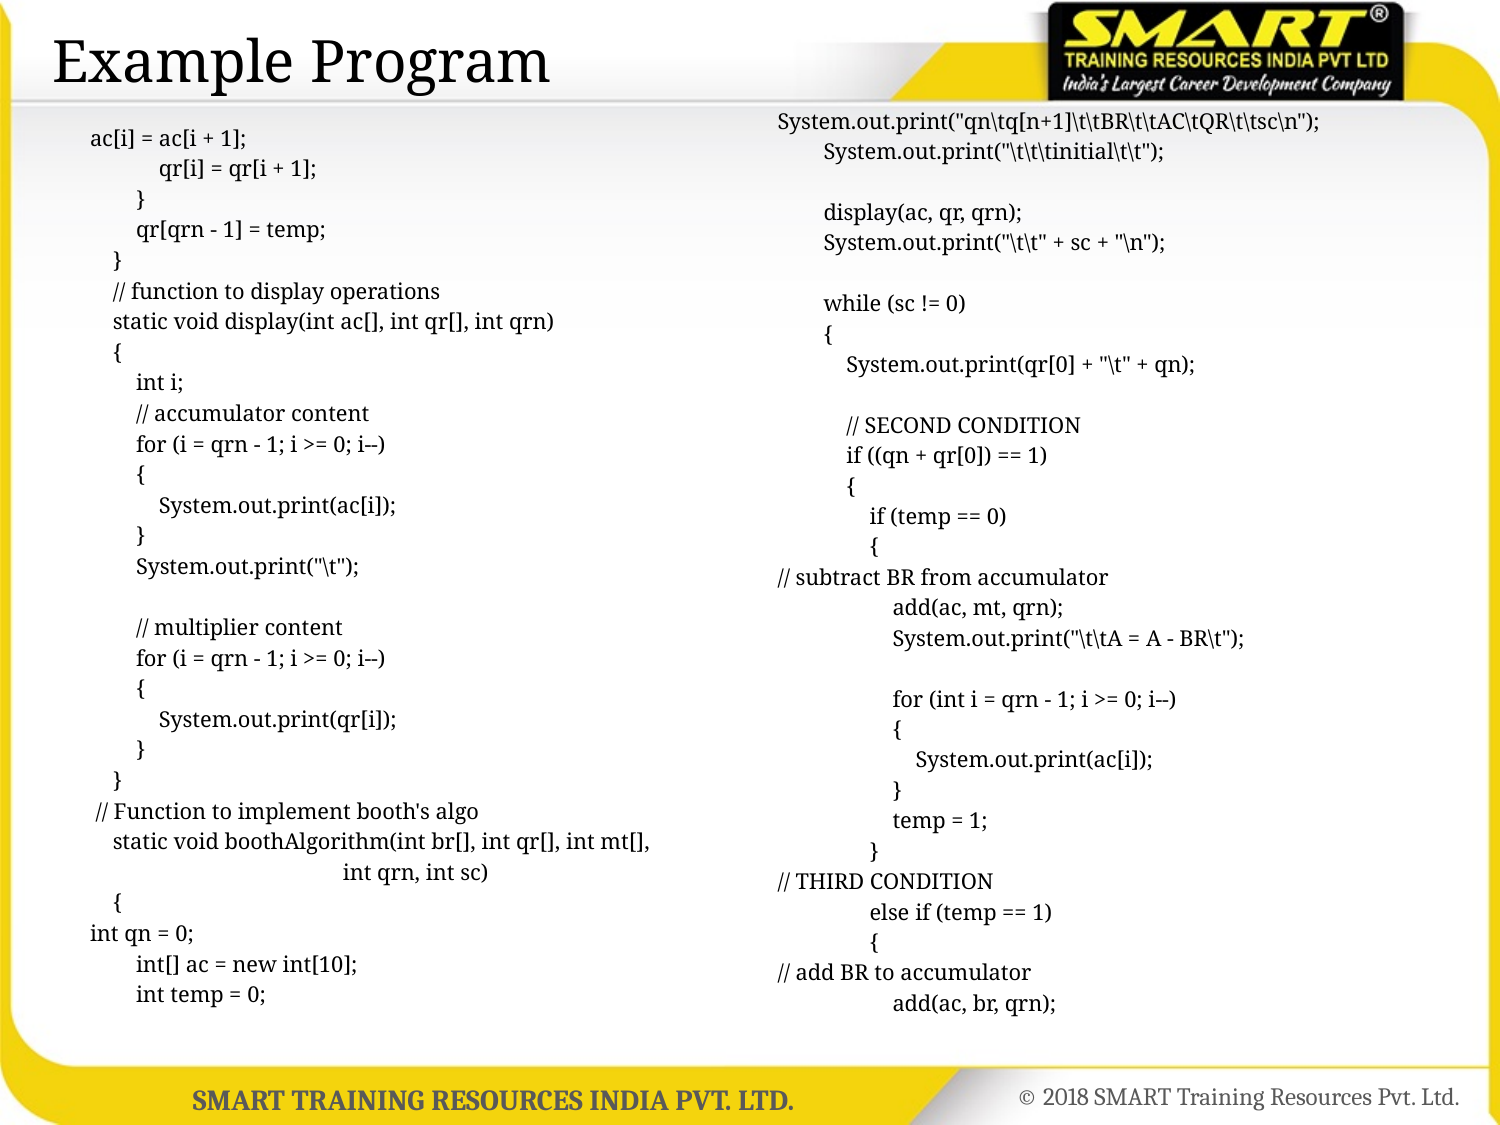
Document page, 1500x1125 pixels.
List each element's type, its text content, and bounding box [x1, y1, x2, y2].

list System.out.print("qn\tq[n+1]\t\tBR\t\tAC\tQR\t\tsc\n"); System.out.print("\t\t\tinitial\t\t"); display(ac, qr, qrn); System.out.print("\t\t" + sc + "\n"); while (sc != 0) { System.out.print(qr[0] + "\t" + qn); // SECOND CONDITION if ((qn + qr[0]) == 1) { if (temp == 0) { // subtract BR from accumulator add(ac, mt, qrn); System.out.print("\t\tA = A - BR\t"); for (int i = qrn - 1; i >= 0; i--) { System.out.print(ac[i]); } temp = 1; } // THIRD CONDITION else if (temp == 1) { // add BR to accumulator add(ac, br, qrn); [762, 99, 1425, 1063]
title Example Program [37, 0, 1388, 118]
picture [0, 0, 1500, 1125]
list ac[i] = ac[i + 1]; qr[i] = qr[i + 1]; } qr[qrn - 1] = temp; } // function to display operations static void display(int ac[], int qr[], int qrn) { int i; // accumulator content for (i = qrn - 1; i >= 0; i--) { System.out.print(ac[i]); } System.out.print("\t"); // multiplier content for (i = qrn - 1; i >= 0; i--) { System.out.print(qr[i]); } } // Function to implement booth's algo static void boothAlgorithm(int br[], int qr[], int mt[], int qrn, int sc) { int qn = 0; int[] ac = new int[10]; int temp = 0; [75, 118, 738, 1063]
